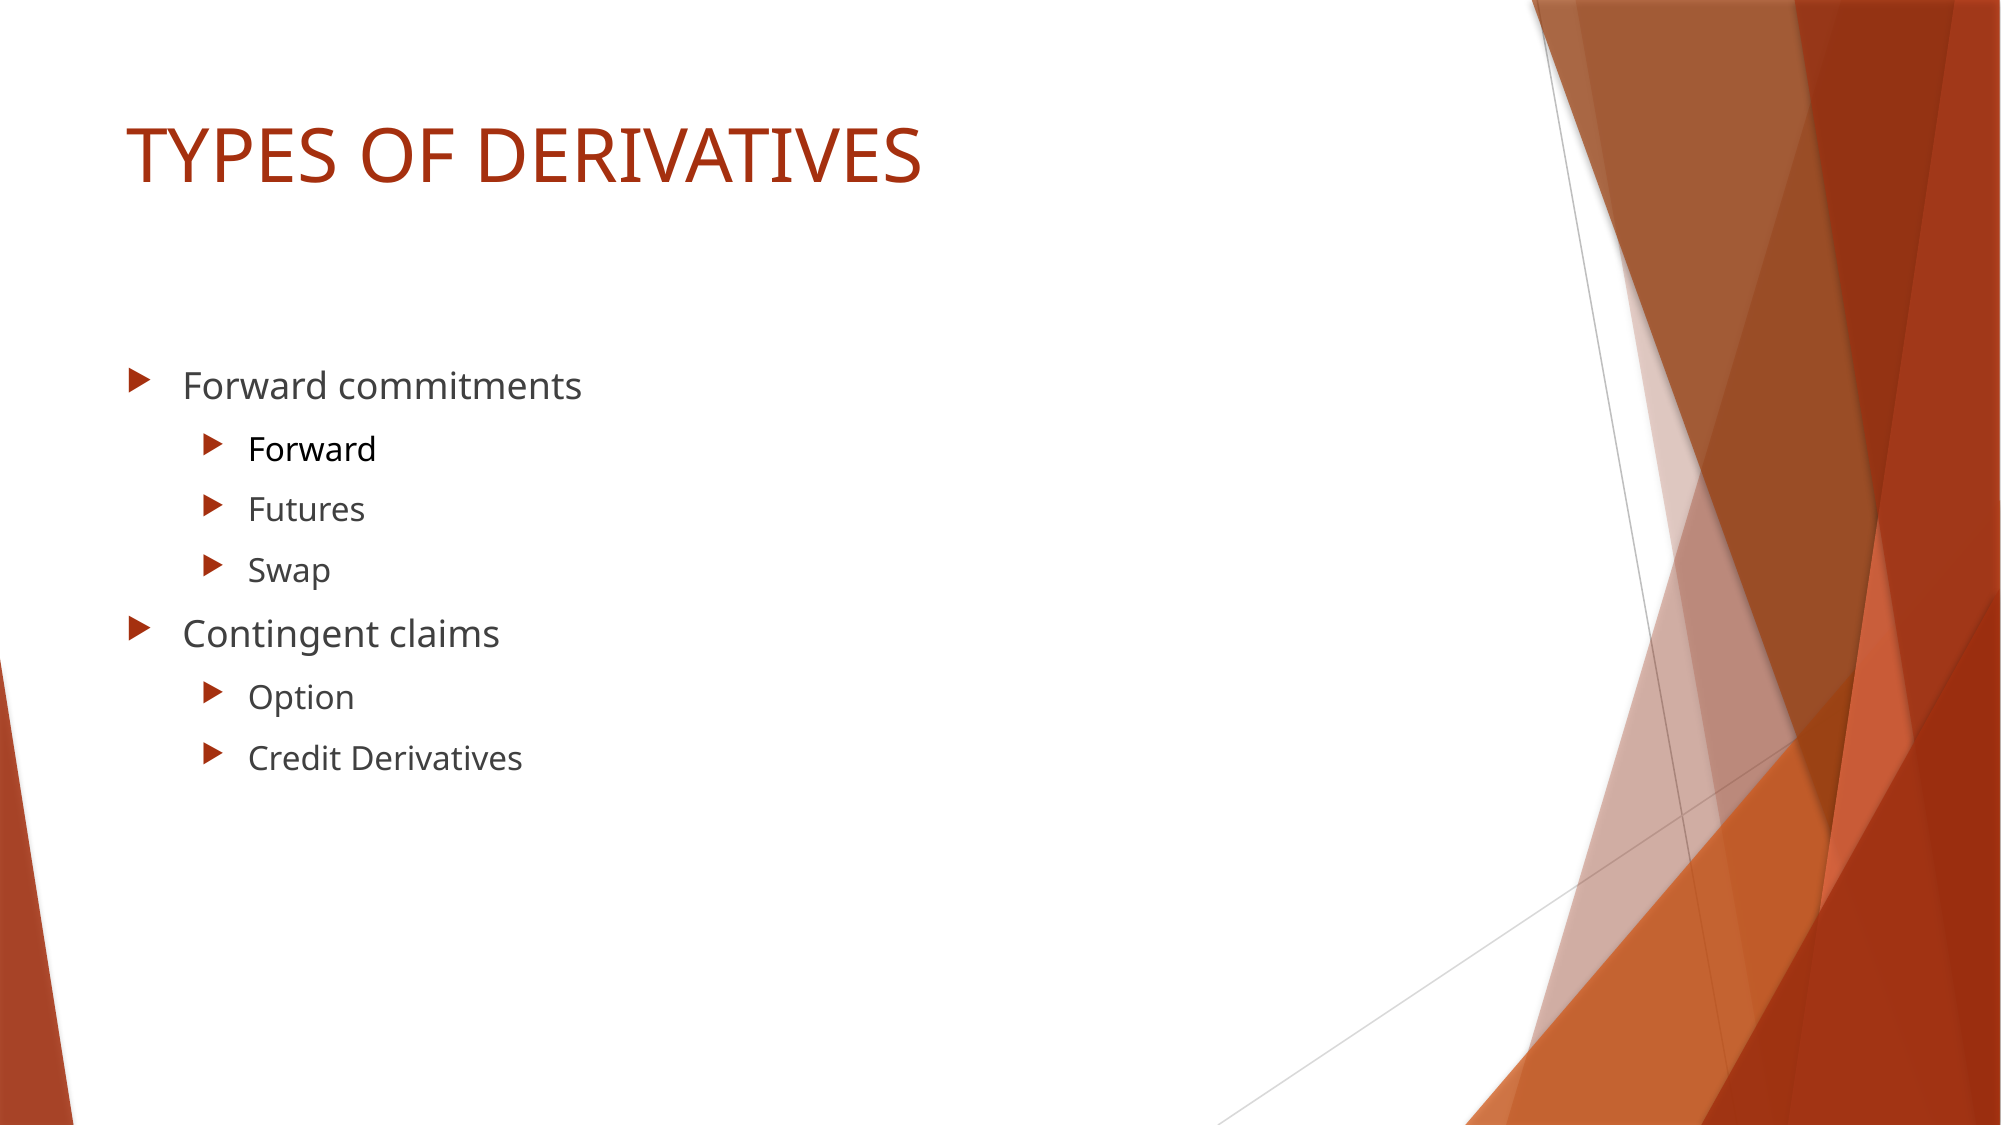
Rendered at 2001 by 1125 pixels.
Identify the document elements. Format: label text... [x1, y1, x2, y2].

title TYPES OF DERIVATIVES [111, 99, 1522, 317]
list Forward commitments Forward Futures Swap Contingent claims Option Credit Derivatives [111, 354, 1522, 992]
